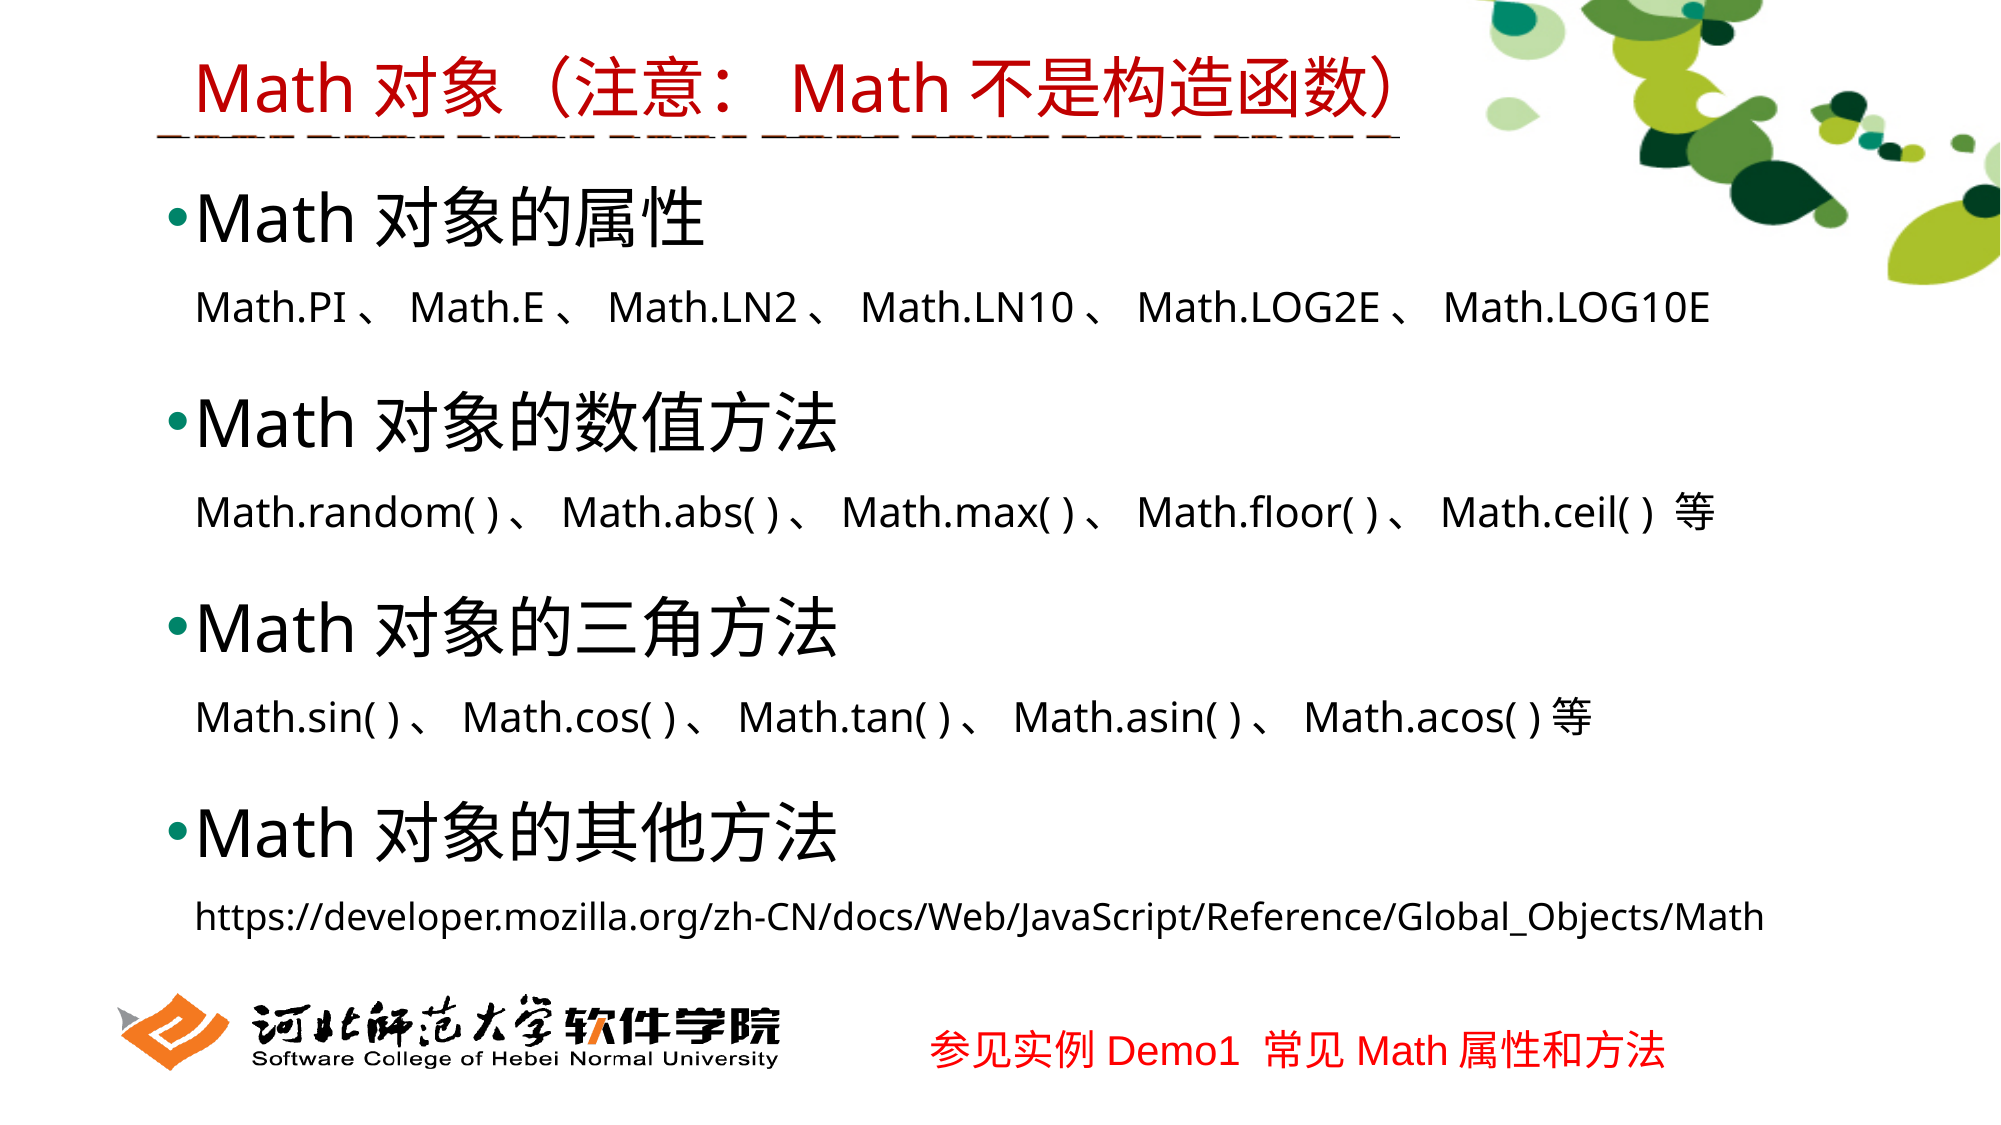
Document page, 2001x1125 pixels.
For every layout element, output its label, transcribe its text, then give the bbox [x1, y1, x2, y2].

picture [0, 0, 2001, 1125]
list Math对象（注意：Math不是构造函数） [178, 38, 1523, 120]
list Math对象的属性 Math.PI、Math.E、Math.LN2、Math.LN10、Math.LOG2E、Math.LOG10E Math对象的数值方法 Math.random( )、Math.abs( )、Math.max( )、Math.floor( )、Math.ceil( ) 等 Math对象的三角方法 Math.sin( )、Math.cos( )、Math.tan( )、Math.asin( )、Math.acos( )等 Math对象的其他方法 https://developer.mozilla.org/zh-CN/docs/Web/JavaScript/Reference/Global_Objects/Math [152, 128, 1901, 993]
text_box 参见实例Demo1 常见Math属性和方法 [914, 1016, 1741, 1082]
